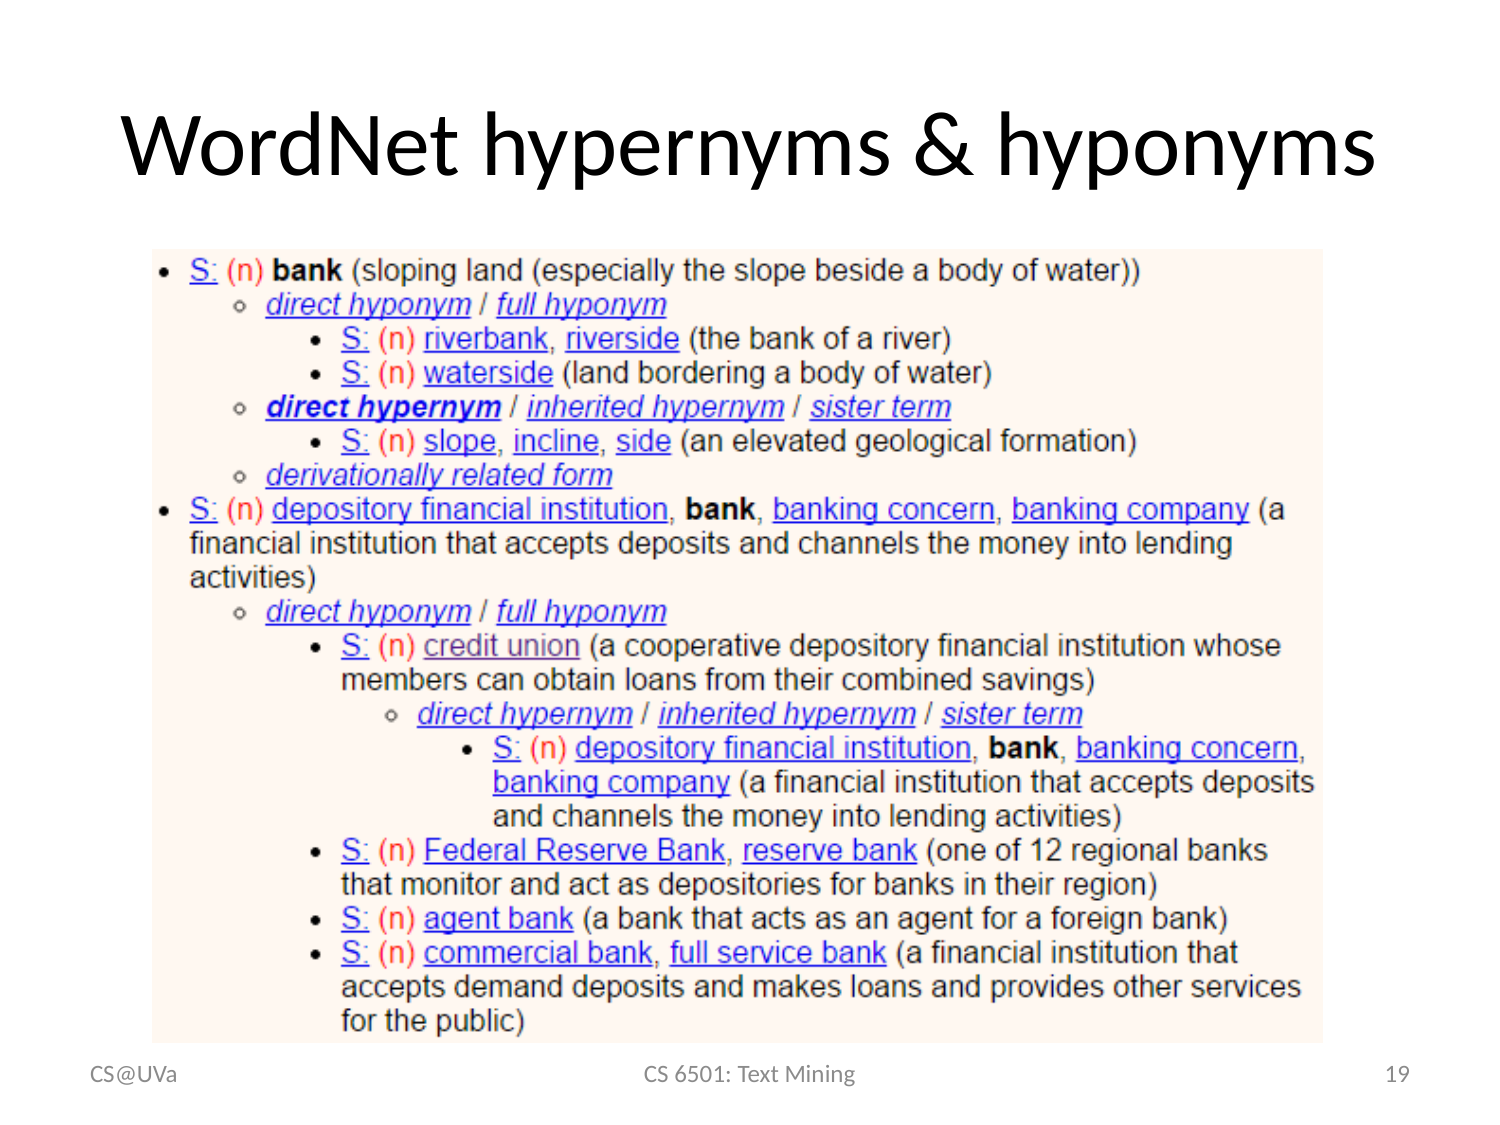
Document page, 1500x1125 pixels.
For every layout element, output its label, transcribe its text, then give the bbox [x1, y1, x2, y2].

title WordNet hypernyms & hyponyms [75, 45, 1425, 233]
footer CS 6501: Text Mining [512, 1051, 988, 1103]
slide_number CS@UVa [75, 1042, 425, 1103]
slide_number 19 [1074, 1042, 1425, 1103]
picture [152, 248, 1323, 1043]
